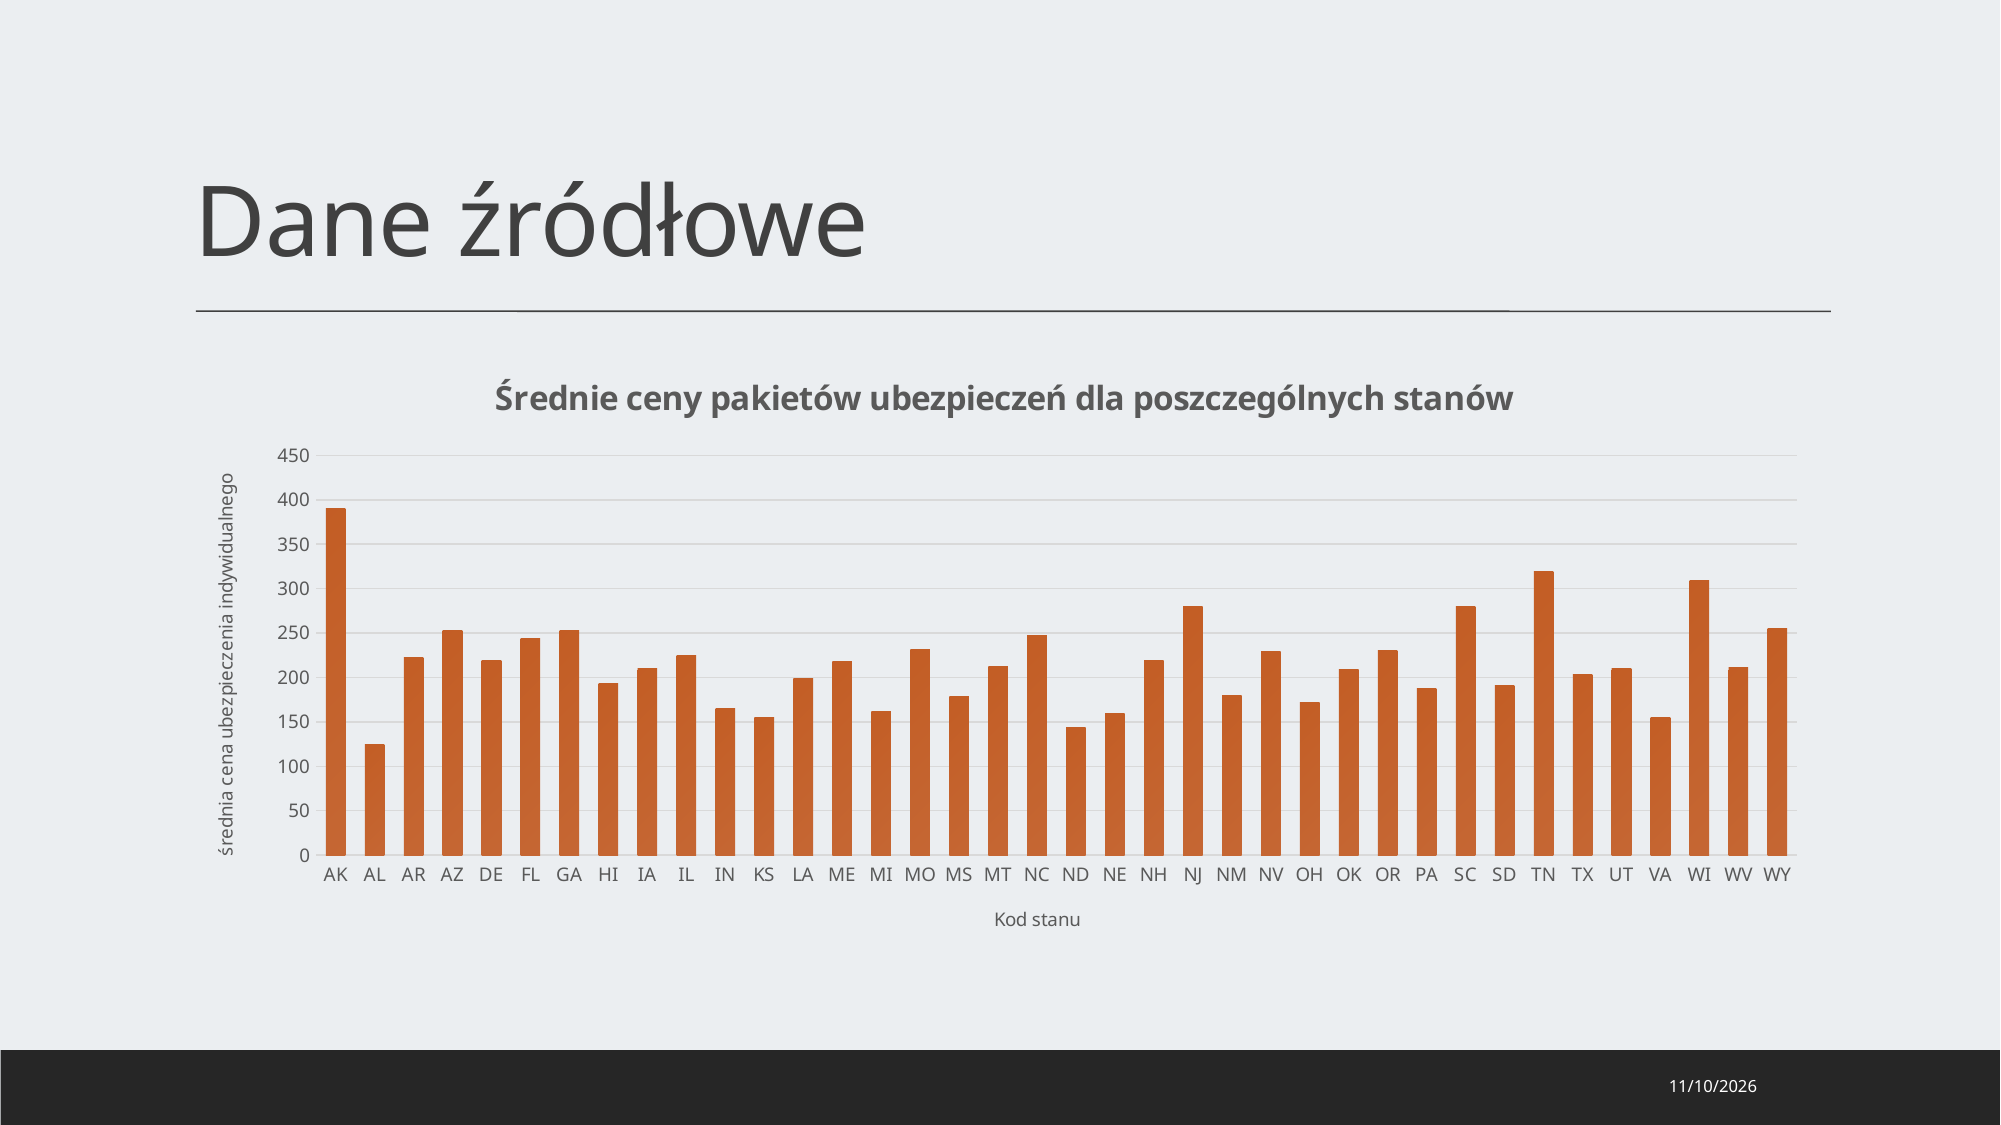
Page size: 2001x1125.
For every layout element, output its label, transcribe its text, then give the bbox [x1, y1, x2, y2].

chart [179, 345, 1831, 963]
text_box 08/22/2020 [1348, 1057, 1773, 1118]
text_box Dane źródłowe [180, 47, 1830, 285]
